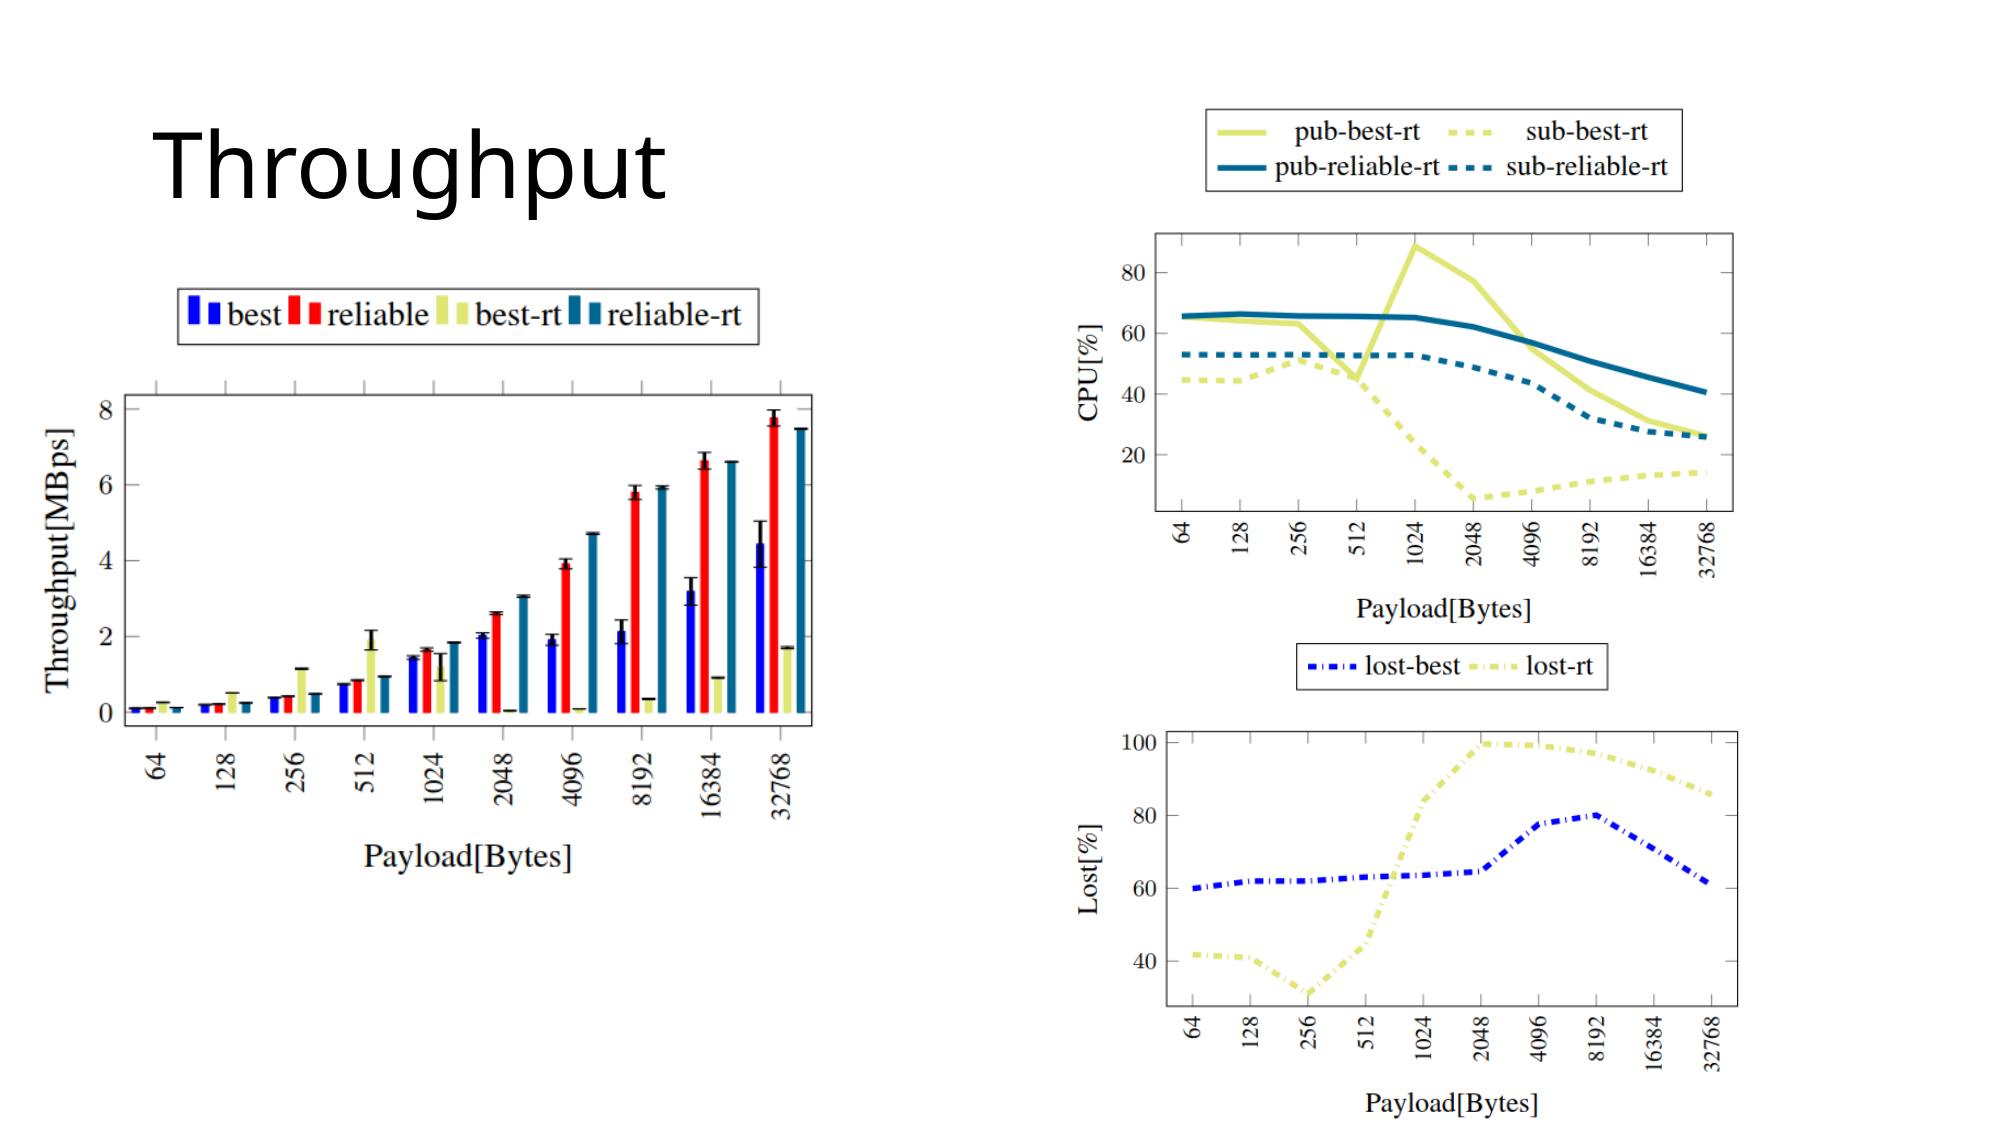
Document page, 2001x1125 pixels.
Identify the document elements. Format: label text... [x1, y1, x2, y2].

title Throughput [137, 59, 1863, 278]
picture [37, 277, 823, 884]
picture [1062, 96, 1748, 1125]
